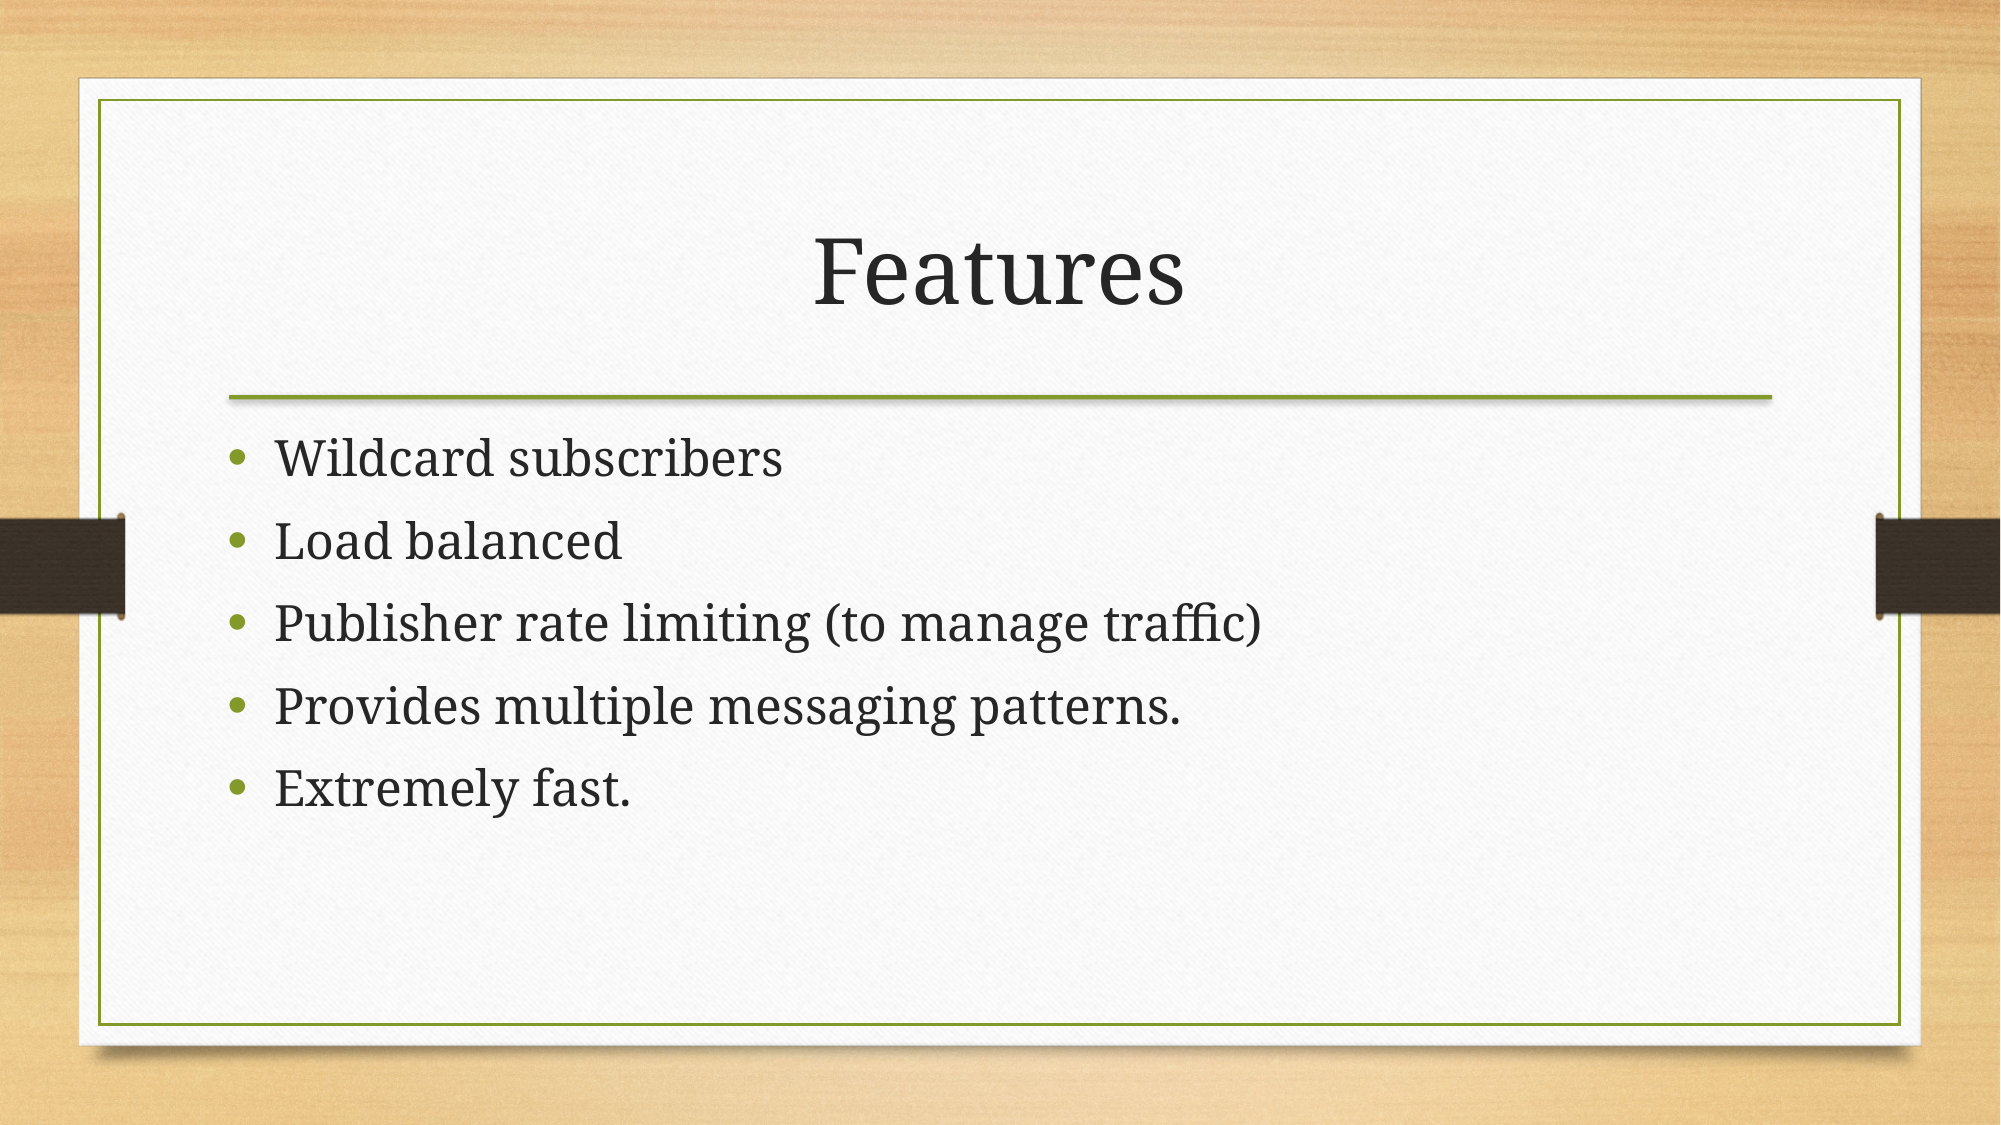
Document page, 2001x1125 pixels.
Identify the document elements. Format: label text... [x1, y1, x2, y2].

list Wildcard subscribers Load balanced Publisher rate limiting (to manage traffic) Provides multiple messaging patterns. Extremely fast. [212, 419, 1788, 964]
picture [0, 0, 2001, 1125]
title Features [212, 161, 1788, 375]
